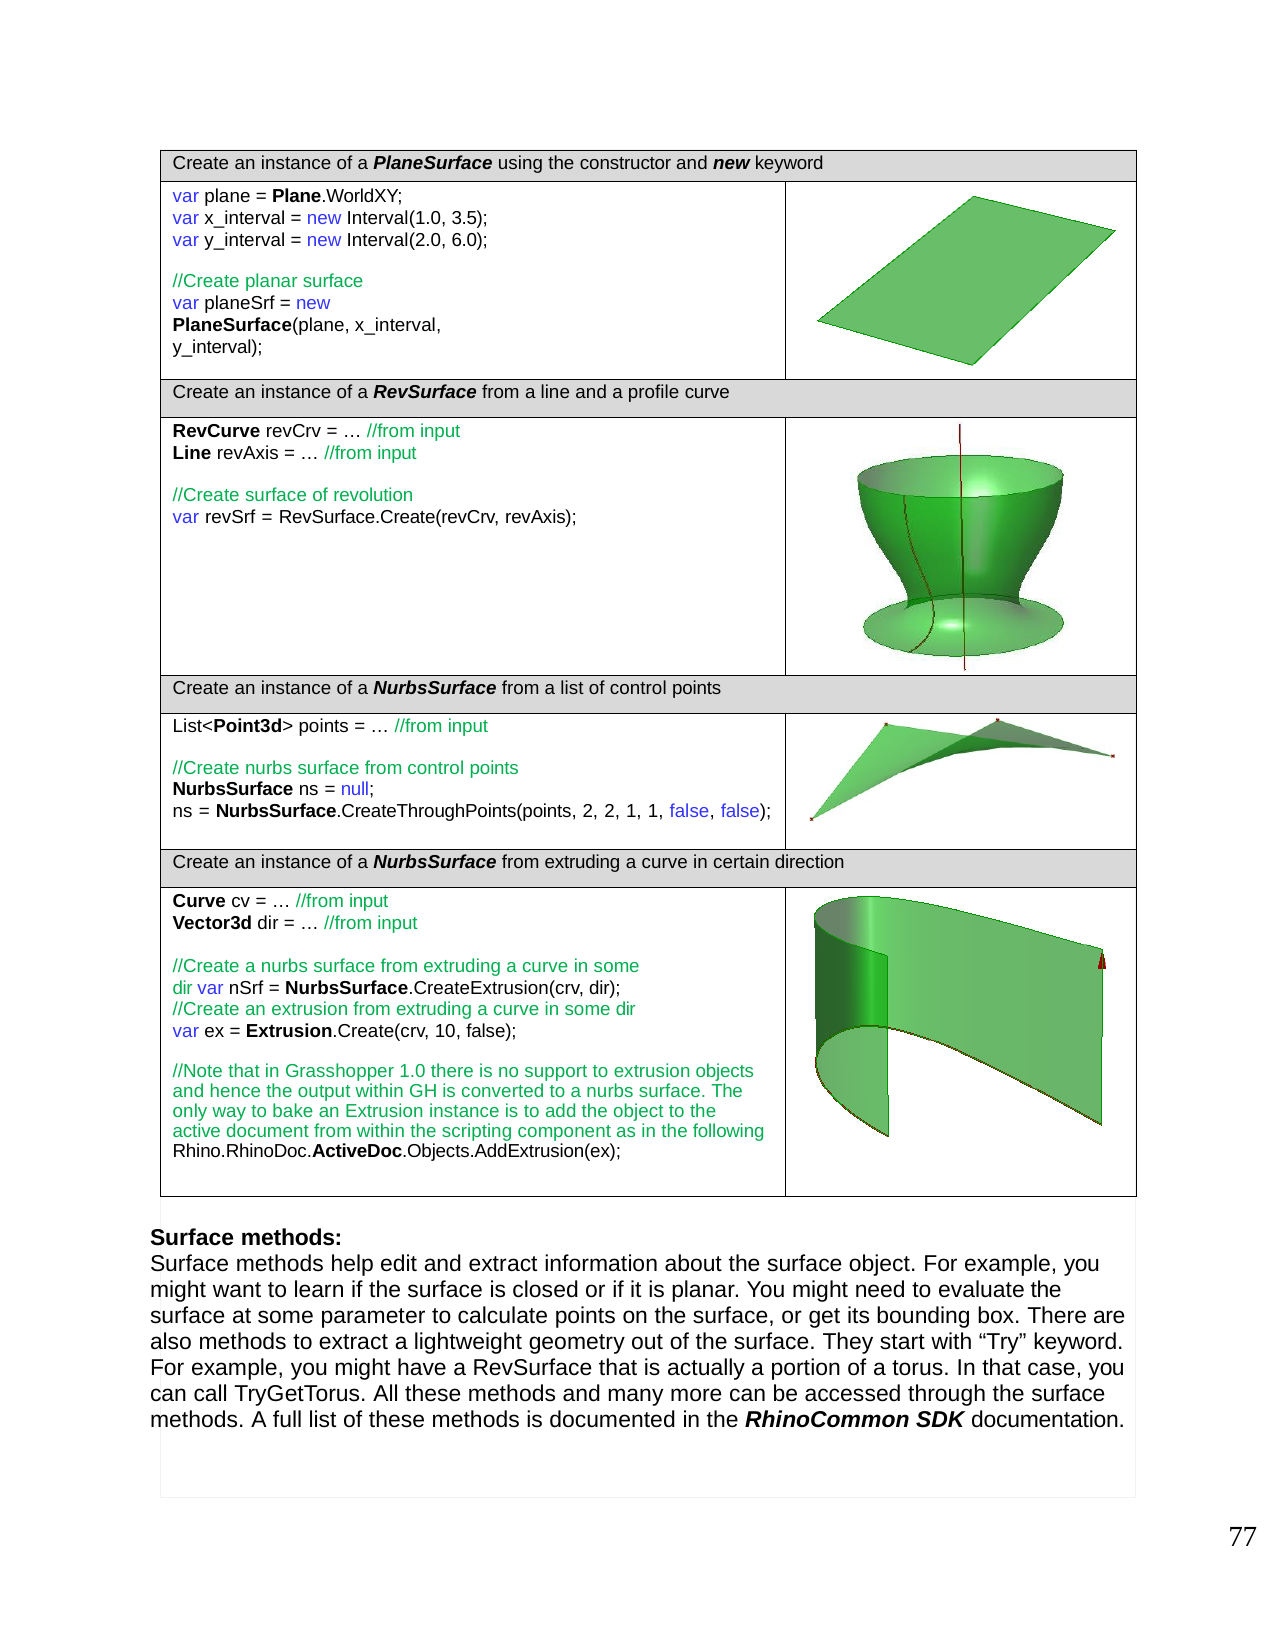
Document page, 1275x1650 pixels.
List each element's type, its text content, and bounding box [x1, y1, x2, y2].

text_box Surface methods: Surface methods help edit and extract information about the surface object. For example, you might want to learn if the surface is closed or if it is planar. You might need to evaluate the surface at some parameter to calculate points on the surface, or get its bounding box. There are also methods to extract a lightweight geometry out of the surface. They start with “Try” keyword. For example, you might have a RevSurface that is actually a portion of a torus. In that case, you can call TryGetTorus. All these methods and many more can be accessed through the surface methods. A full list of these methods is documented in the RhinoCommon SDK documentation. [147, 1220, 1127, 1433]
table_header Create an instance of a PlaneSurface using the constructor and new keyword [161, 151, 1136, 181]
table_cell [786, 888, 1136, 1196]
table_cell Create an instance of a NurbsSurface from extruding a curve in certain direction [161, 850, 1136, 887]
table_cell [786, 182, 1136, 379]
table_cell Create an instance of a RevSurface from a line and a profile curve [161, 380, 1136, 417]
table_cell RevCurve revCrv = … //from input Line revAxis = … //from input //Create surface of revolution var revSrf = RevSurface.Create(revCrv, revAxis); [161, 418, 785, 675]
slide_number 77 [1222, 1517, 1275, 1650]
table_cell List<Point3d> points = … //from input //Create nurbs surface from control points NurbsSurface ns = null; ns = NurbsSurface.CreateThroughPoints(points, 2, 2, 1, 1, false, false); [161, 714, 785, 849]
table_cell [786, 714, 1136, 849]
picture [817, 196, 1116, 366]
picture [850, 421, 1072, 673]
table_cell [786, 418, 1136, 675]
picture [814, 896, 1107, 1138]
table_cell var plane = Plane.WorldXY; var x_interval = new Interval(1.0, 3.5); var y_interval = new Interval(2.0, 6.0); //Create planar surface var planeSrf = new PlaneSurface(plane, x_interval, y_interval); [161, 182, 785, 379]
table_cell Create an instance of a NurbsSurface from a list of control points [161, 676, 1136, 713]
picture [809, 717, 1115, 822]
table_cell Curve cv = … //from input Vector3d dir = … //from input //Create a nurbs surface from extruding a curve in some dir var nSrf = NurbsSurface.CreateExtrusion(crv, dir); //Create an extrusion from extruding a curve in some dir var ex = Extrusion.Create(crv, 10, false); //Note that in Grasshopper 1.0 there is no support to extrusion objects and hence the output within GH is converted to a nurbs surface. The only way to bake an Extrusion instance is to add the object to the active document from within the scripting component as in the following Rhino.RhinoDoc.ActiveDoc.Objects.AddExtrusion(ex); [161, 888, 785, 1196]
